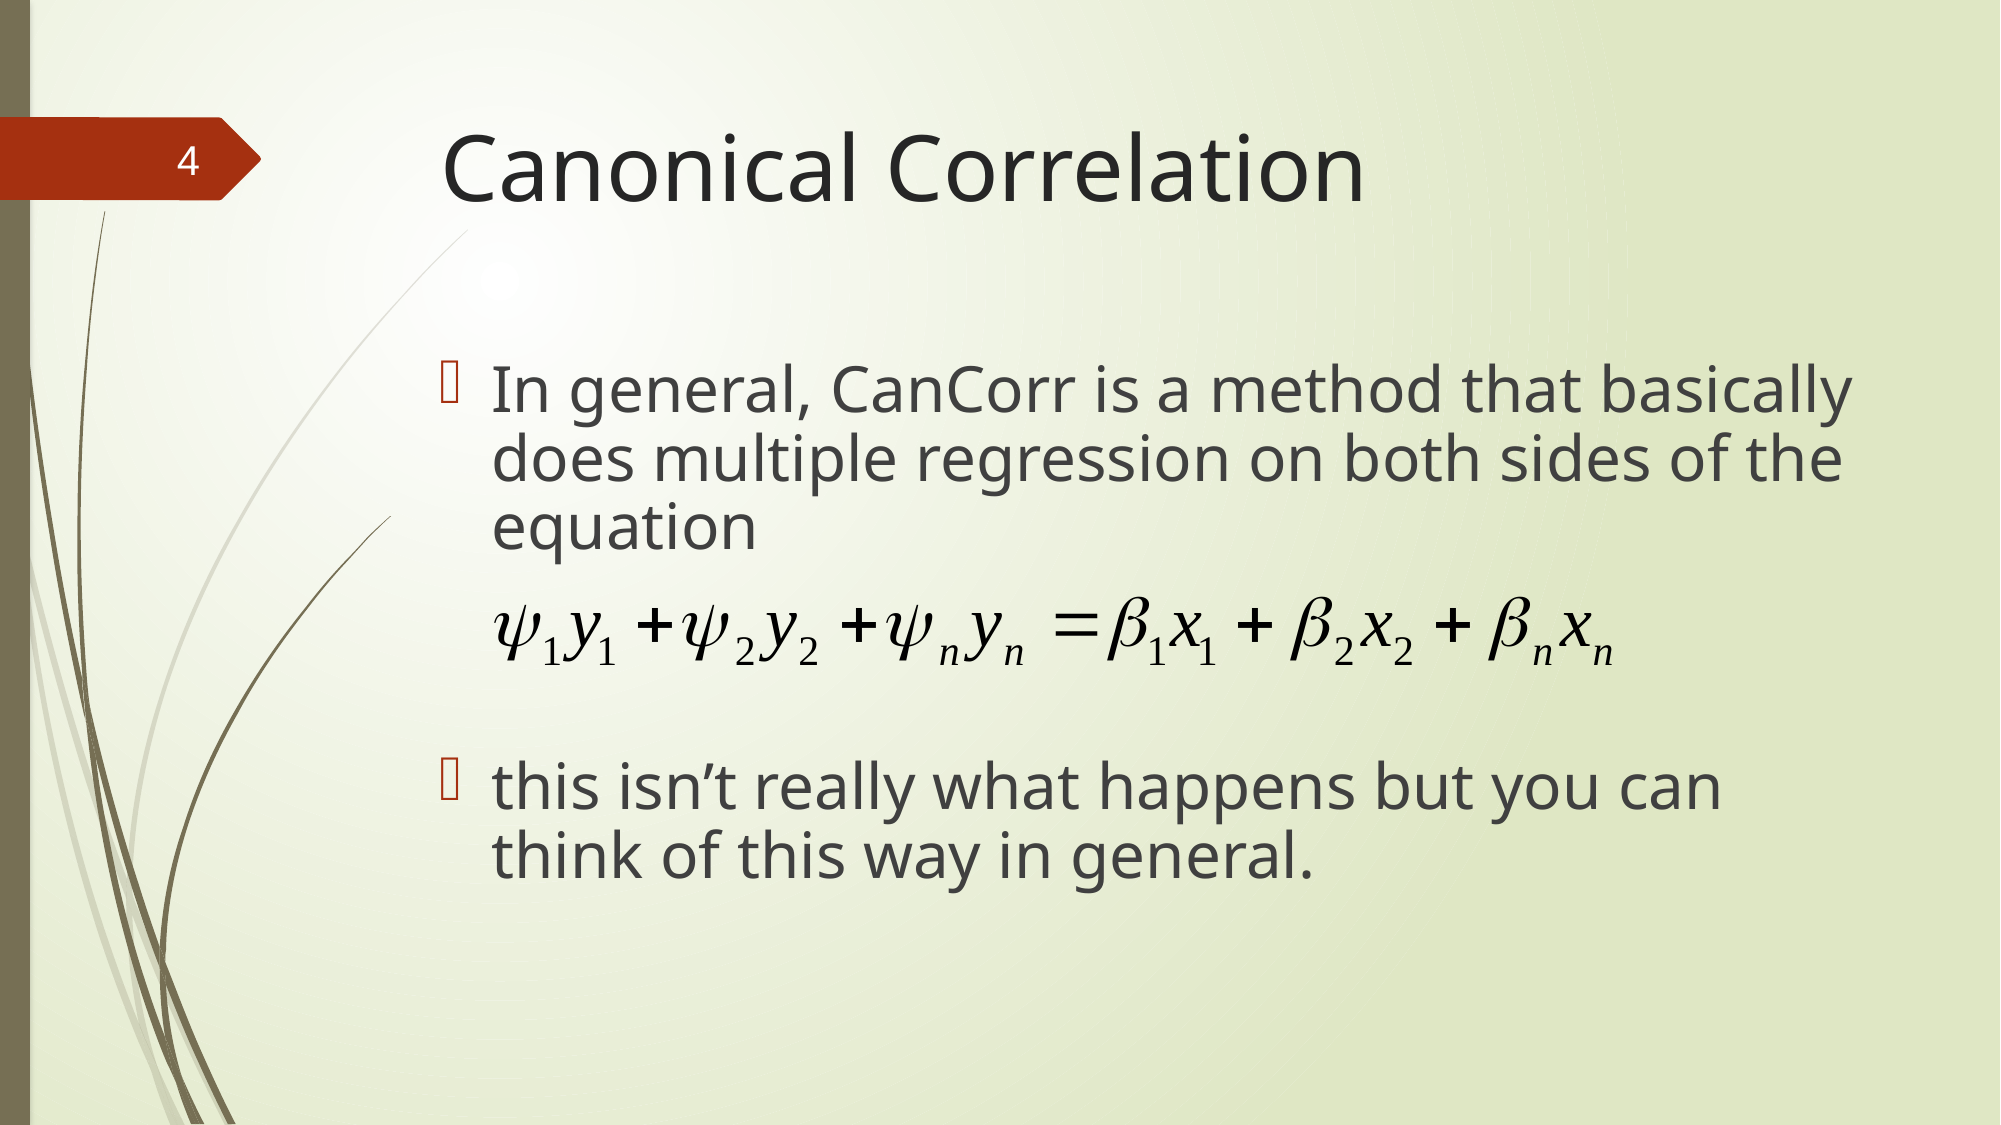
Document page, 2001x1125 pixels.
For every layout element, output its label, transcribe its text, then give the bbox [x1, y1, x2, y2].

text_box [487, 574, 1626, 684]
list In general, CanCorr is a method that basically does multiple regression on both sides of the equation this isn’t really what happens but you can think of this way in general. [424, 350, 1888, 970]
title Canonical Correlation [425, 102, 1888, 313]
slide_number 4 [87, 129, 216, 190]
